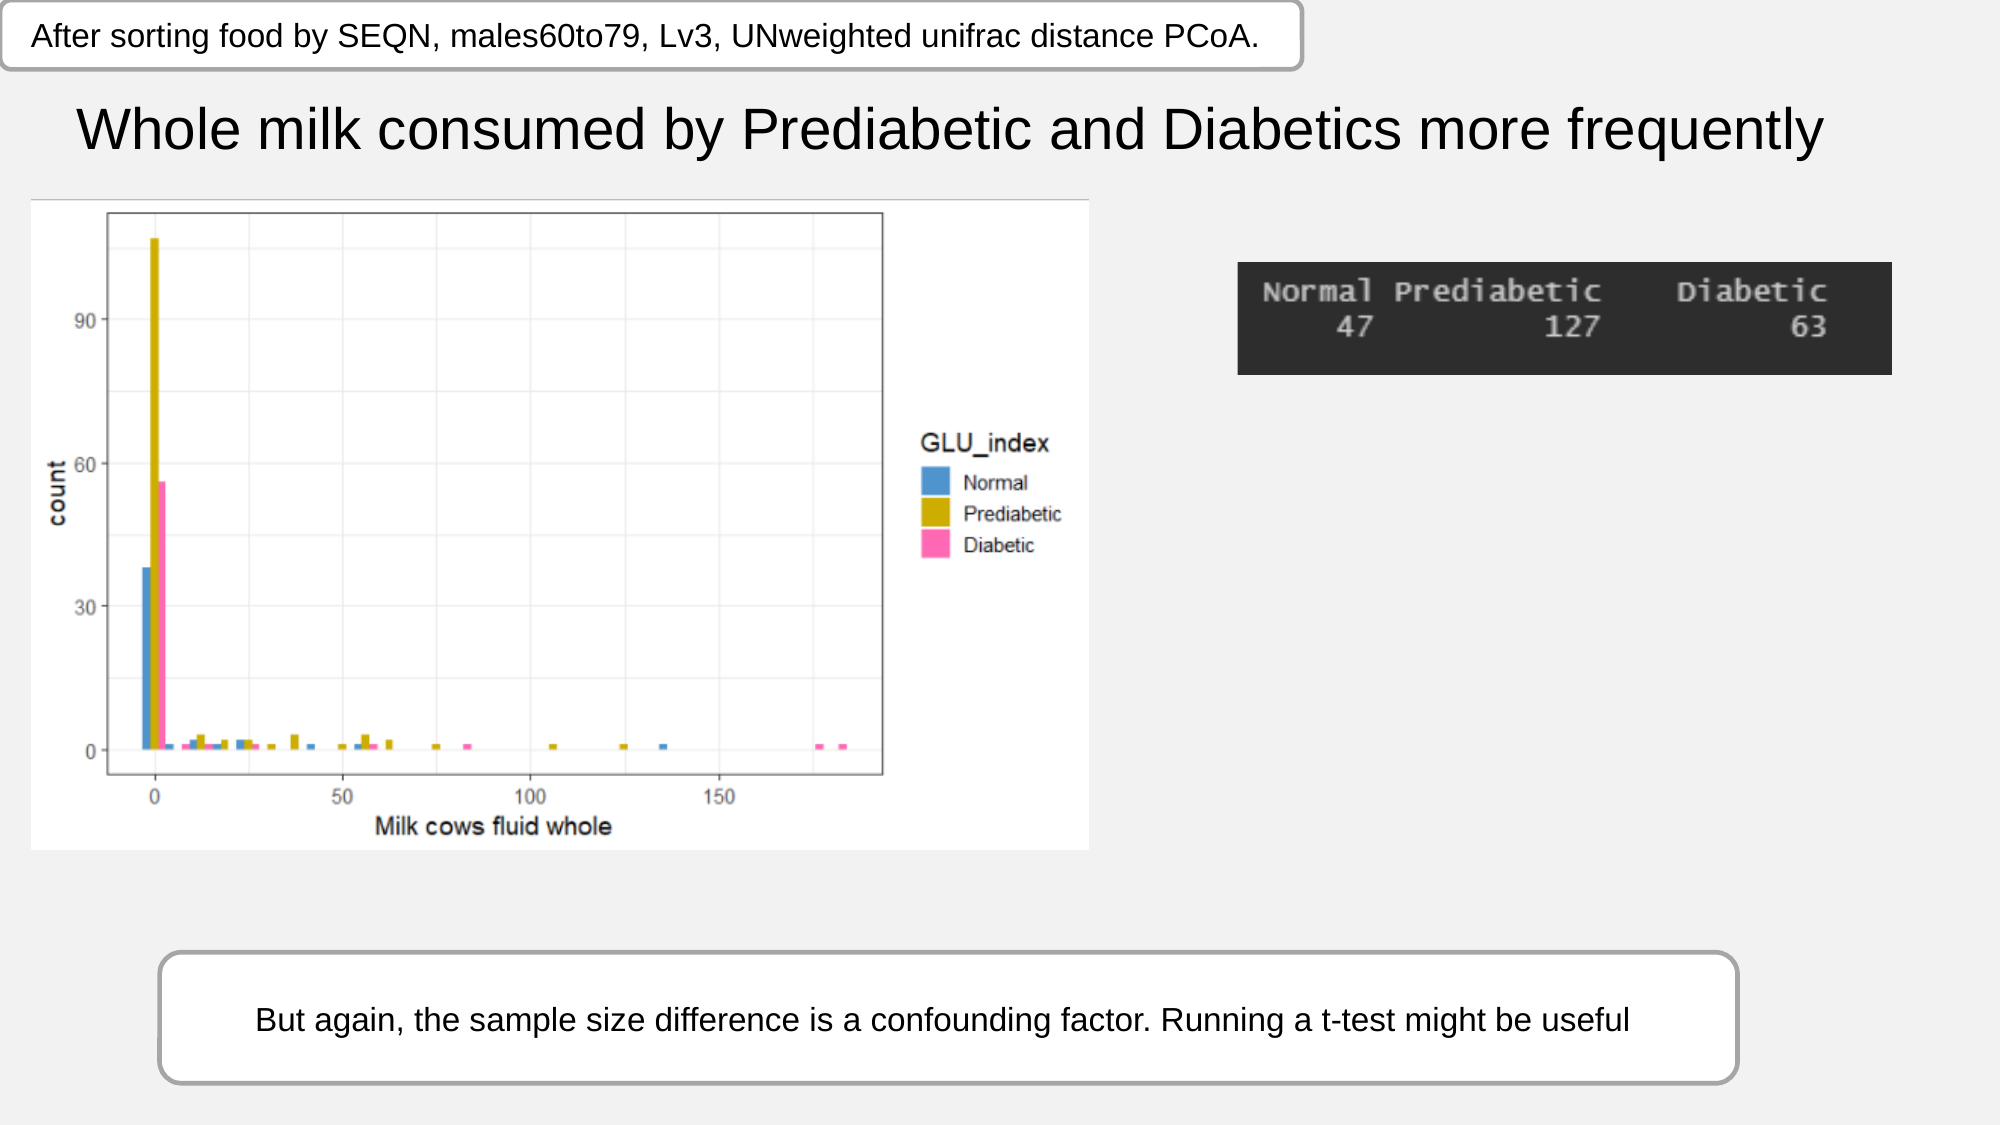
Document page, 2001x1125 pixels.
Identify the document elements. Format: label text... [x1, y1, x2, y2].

picture [1237, 262, 1892, 375]
text_box But again, the sample size difference is a confounding factor. Running a t-test might be useful [158, 951, 1739, 1085]
title Whole milk consumed by Prediabetic and Diabetics more frequently [61, 43, 1921, 220]
text_box After sorting food by SEQN, males60to79, Lv3, UNweighted unifrac distance PCoA. [0, 0, 1304, 71]
picture [31, 199, 1089, 850]
